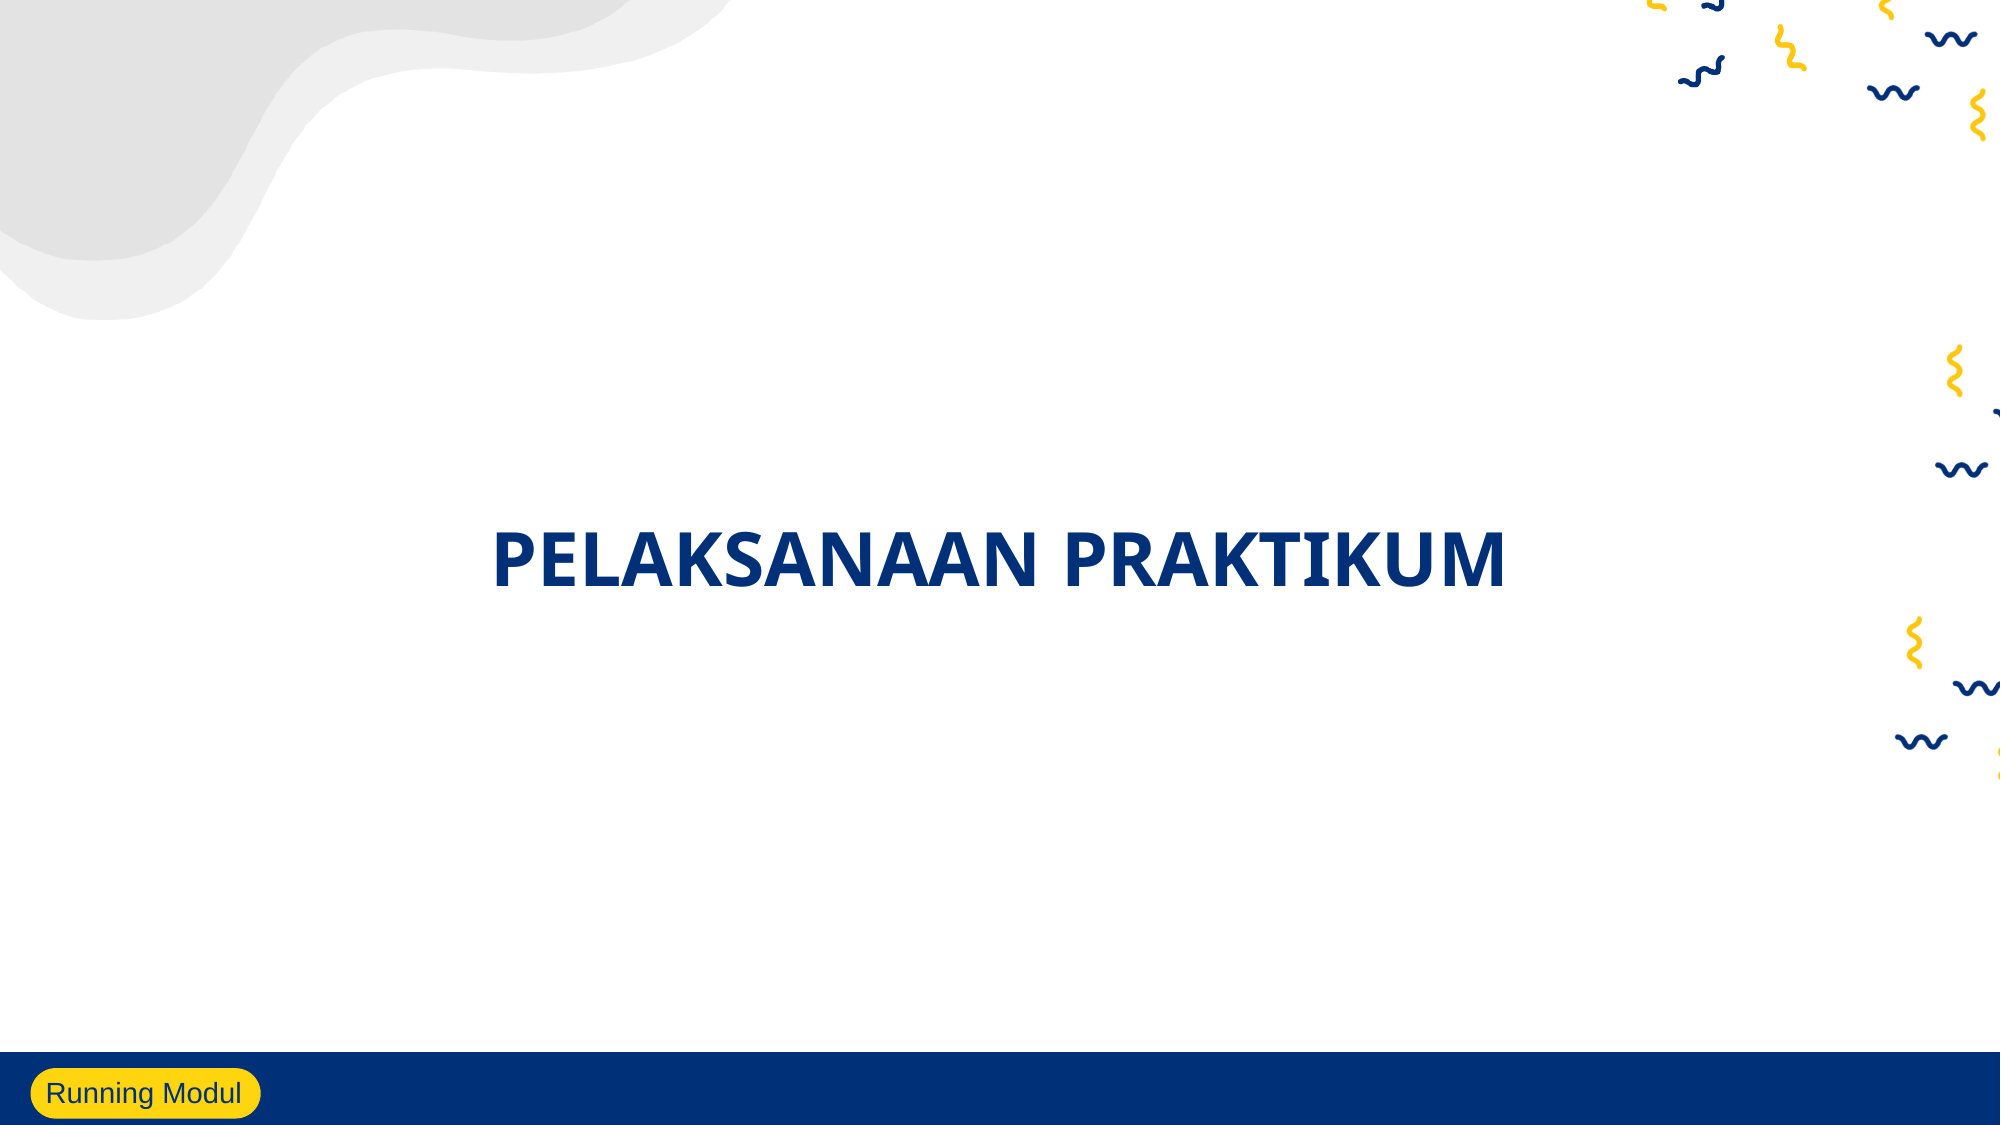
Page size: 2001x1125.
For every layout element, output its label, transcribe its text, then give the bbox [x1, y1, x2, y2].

text_box PELAKSANAAN PRAKTIKUM [369, 466, 1631, 659]
picture [1895, 342, 2000, 508]
picture [1827, 0, 2000, 156]
picture [1634, 0, 1808, 88]
picture [0, 0, 768, 320]
picture [1855, 615, 2000, 803]
text_box Running Modul [12, 1066, 275, 1117]
text_box [0, 1052, 2000, 1125]
